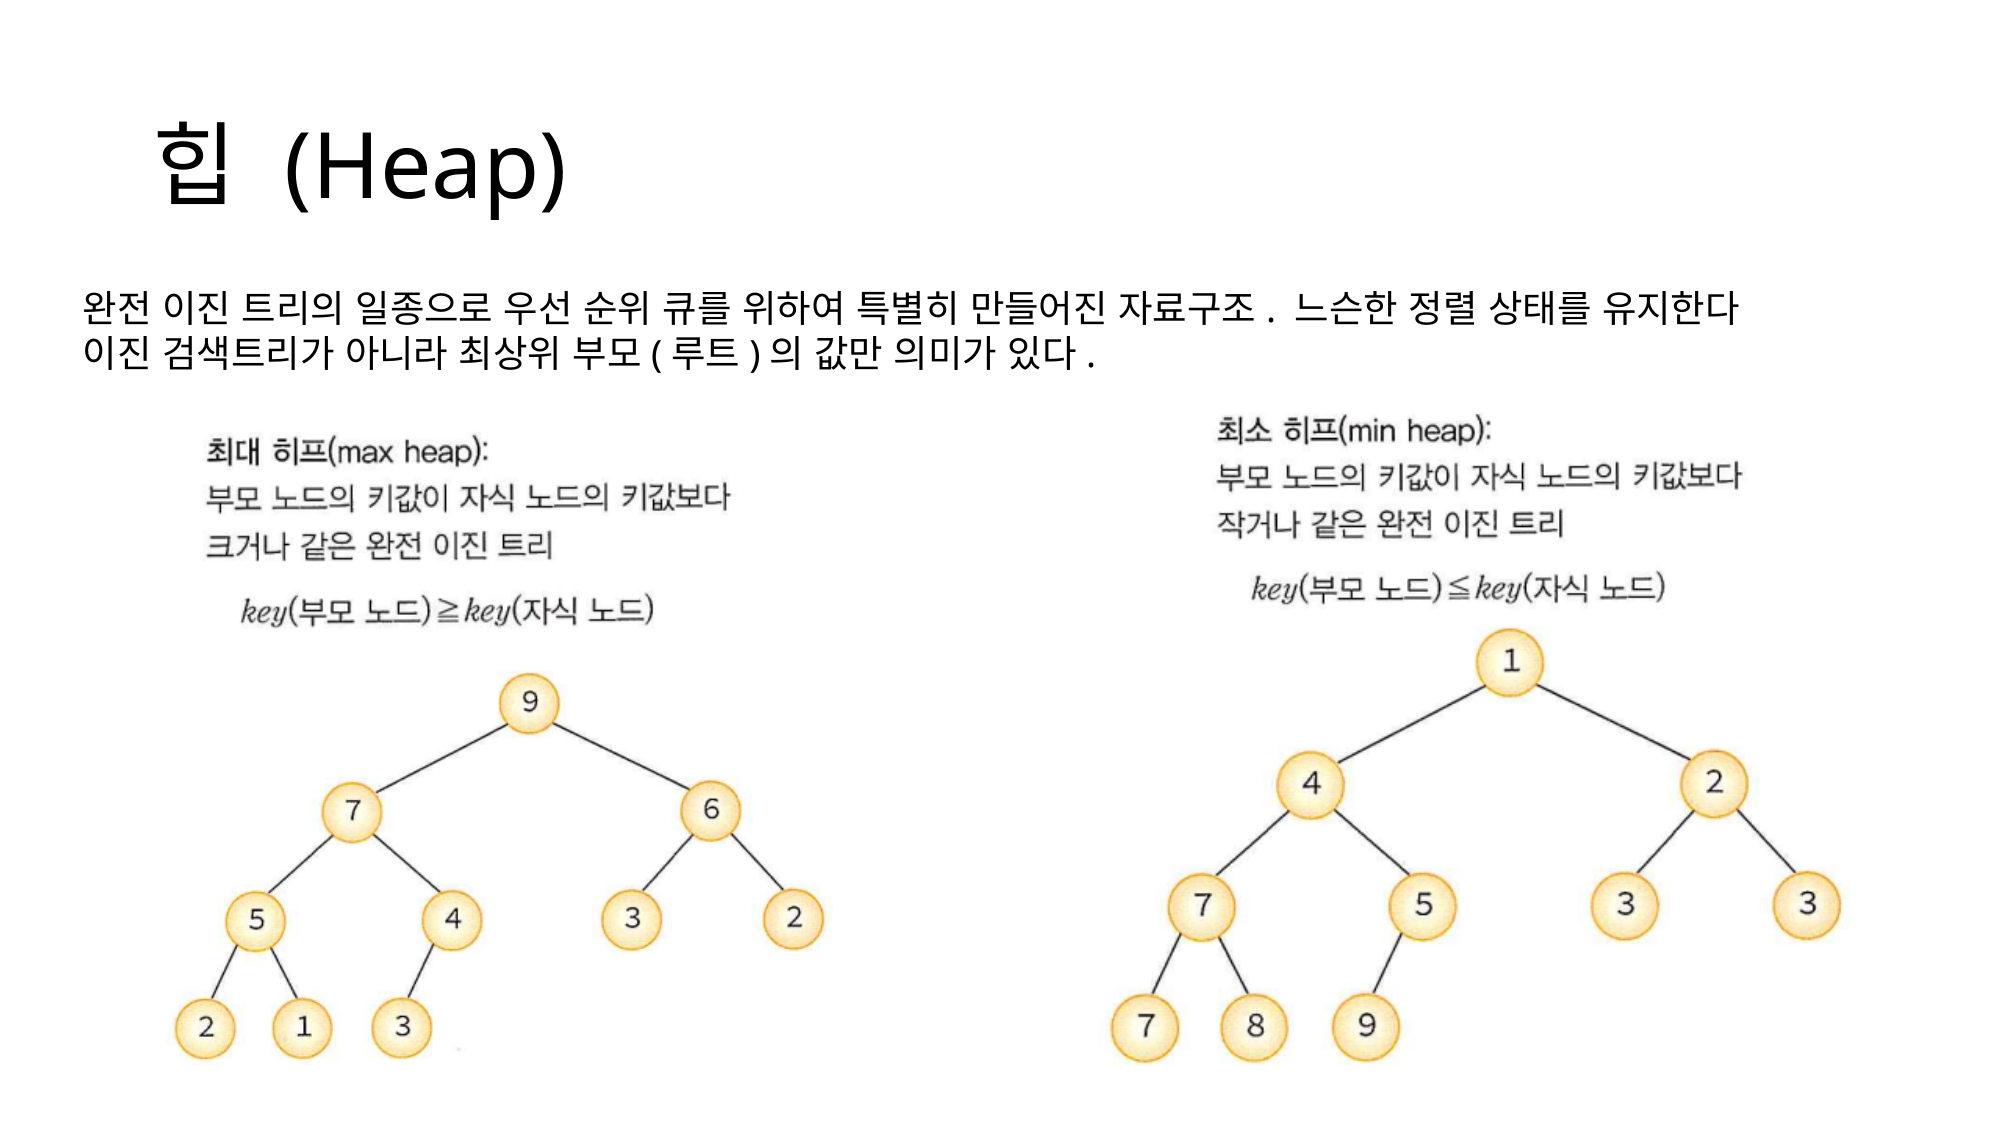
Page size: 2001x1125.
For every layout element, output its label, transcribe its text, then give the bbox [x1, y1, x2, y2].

picture [1098, 391, 1863, 1069]
title 힙 (Heap) [137, 59, 1863, 277]
picture [166, 404, 846, 1066]
text_box 완전 이진 트리의 일종으로 우선 순위 큐를 위하여 특별히 만들어진 자료구조. 느슨한 정렬 상태를 유지한다 이진 검색트리가 아니라 최상위 부모(루트)의 값만 의미가 있다. [67, 277, 1969, 382]
